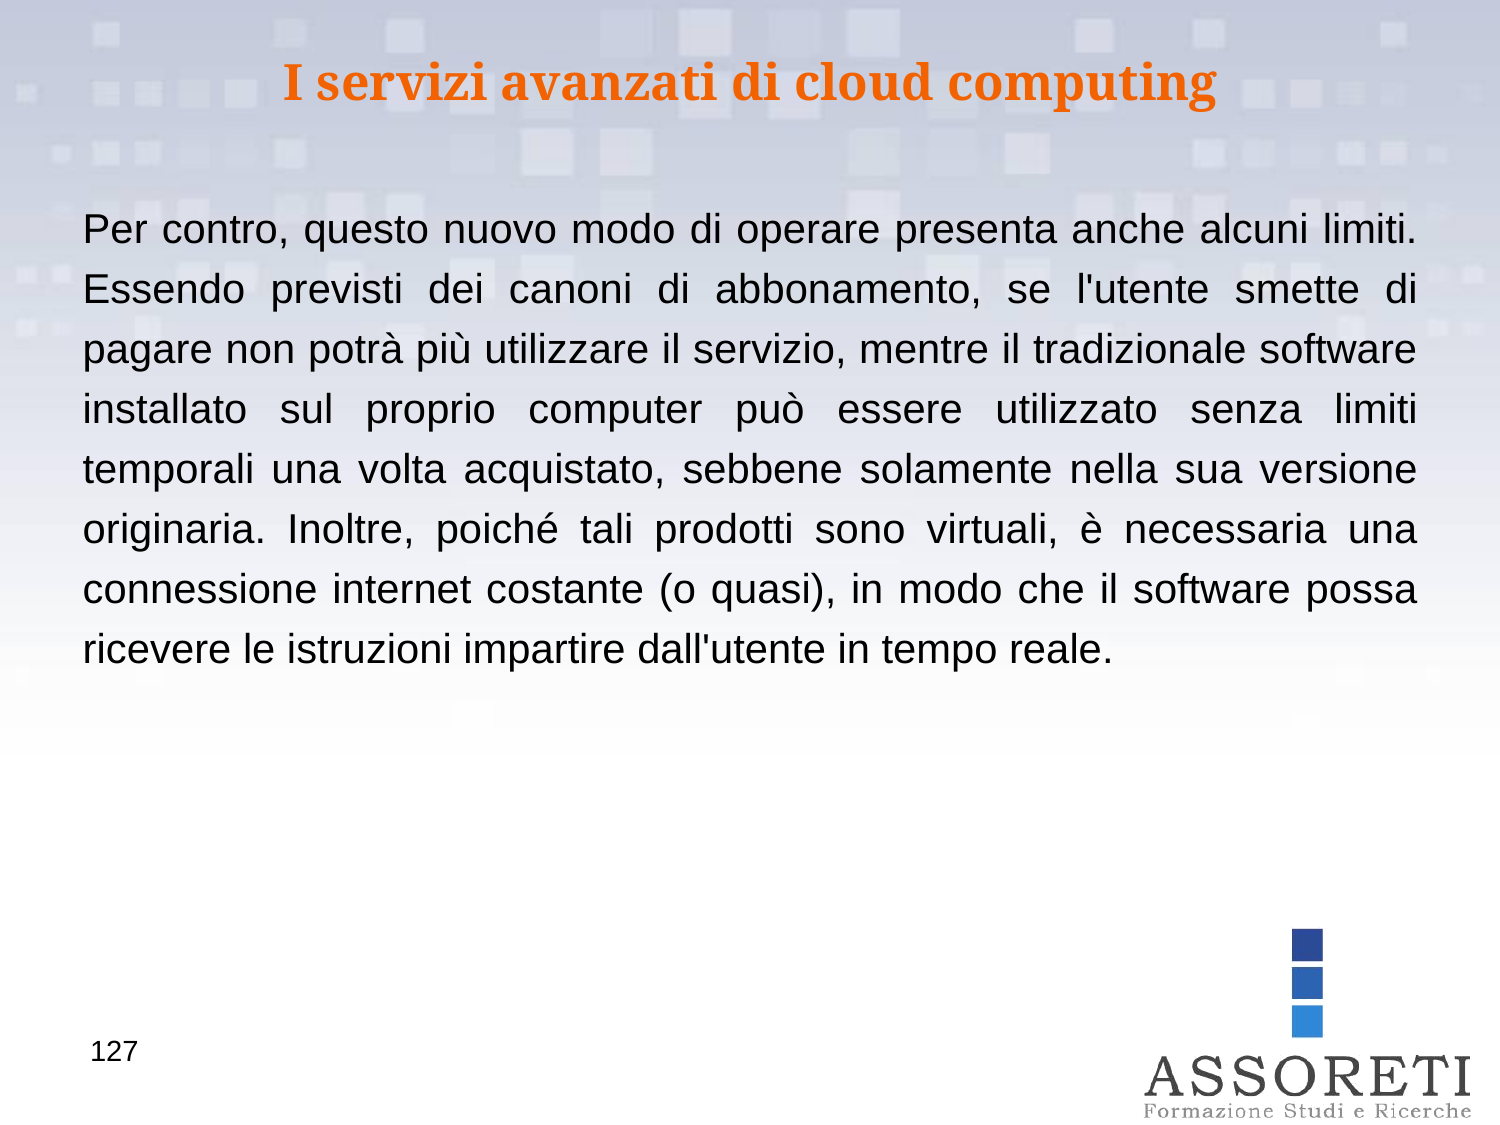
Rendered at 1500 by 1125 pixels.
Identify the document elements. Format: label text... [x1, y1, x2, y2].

text_box I servizi avanzati di cloud computing [72, 42, 1431, 118]
picture [0, 0, 1500, 1125]
text_box Per contro, questo nuovo modo di operare presenta anche alcuni limiti. Essendo previsti dei canoni di abbonamento, se l'utente smette di pagare non potrà più utilizzare il servizio, mentre il tradizionale software installato sul proprio computer può essere utilizzato senza limiti temporali una volta acquistato, sebbene solamente nella sua versione originaria. Inoltre, poiché tali prodotti sono virtuali, è necessaria una connessione internet costante (o quasi), in modo che il software possa ricevere le istruzioni impartire dall'utente in tempo reale. [68, 184, 1434, 680]
slide_number 127 [74, 1024, 426, 1103]
